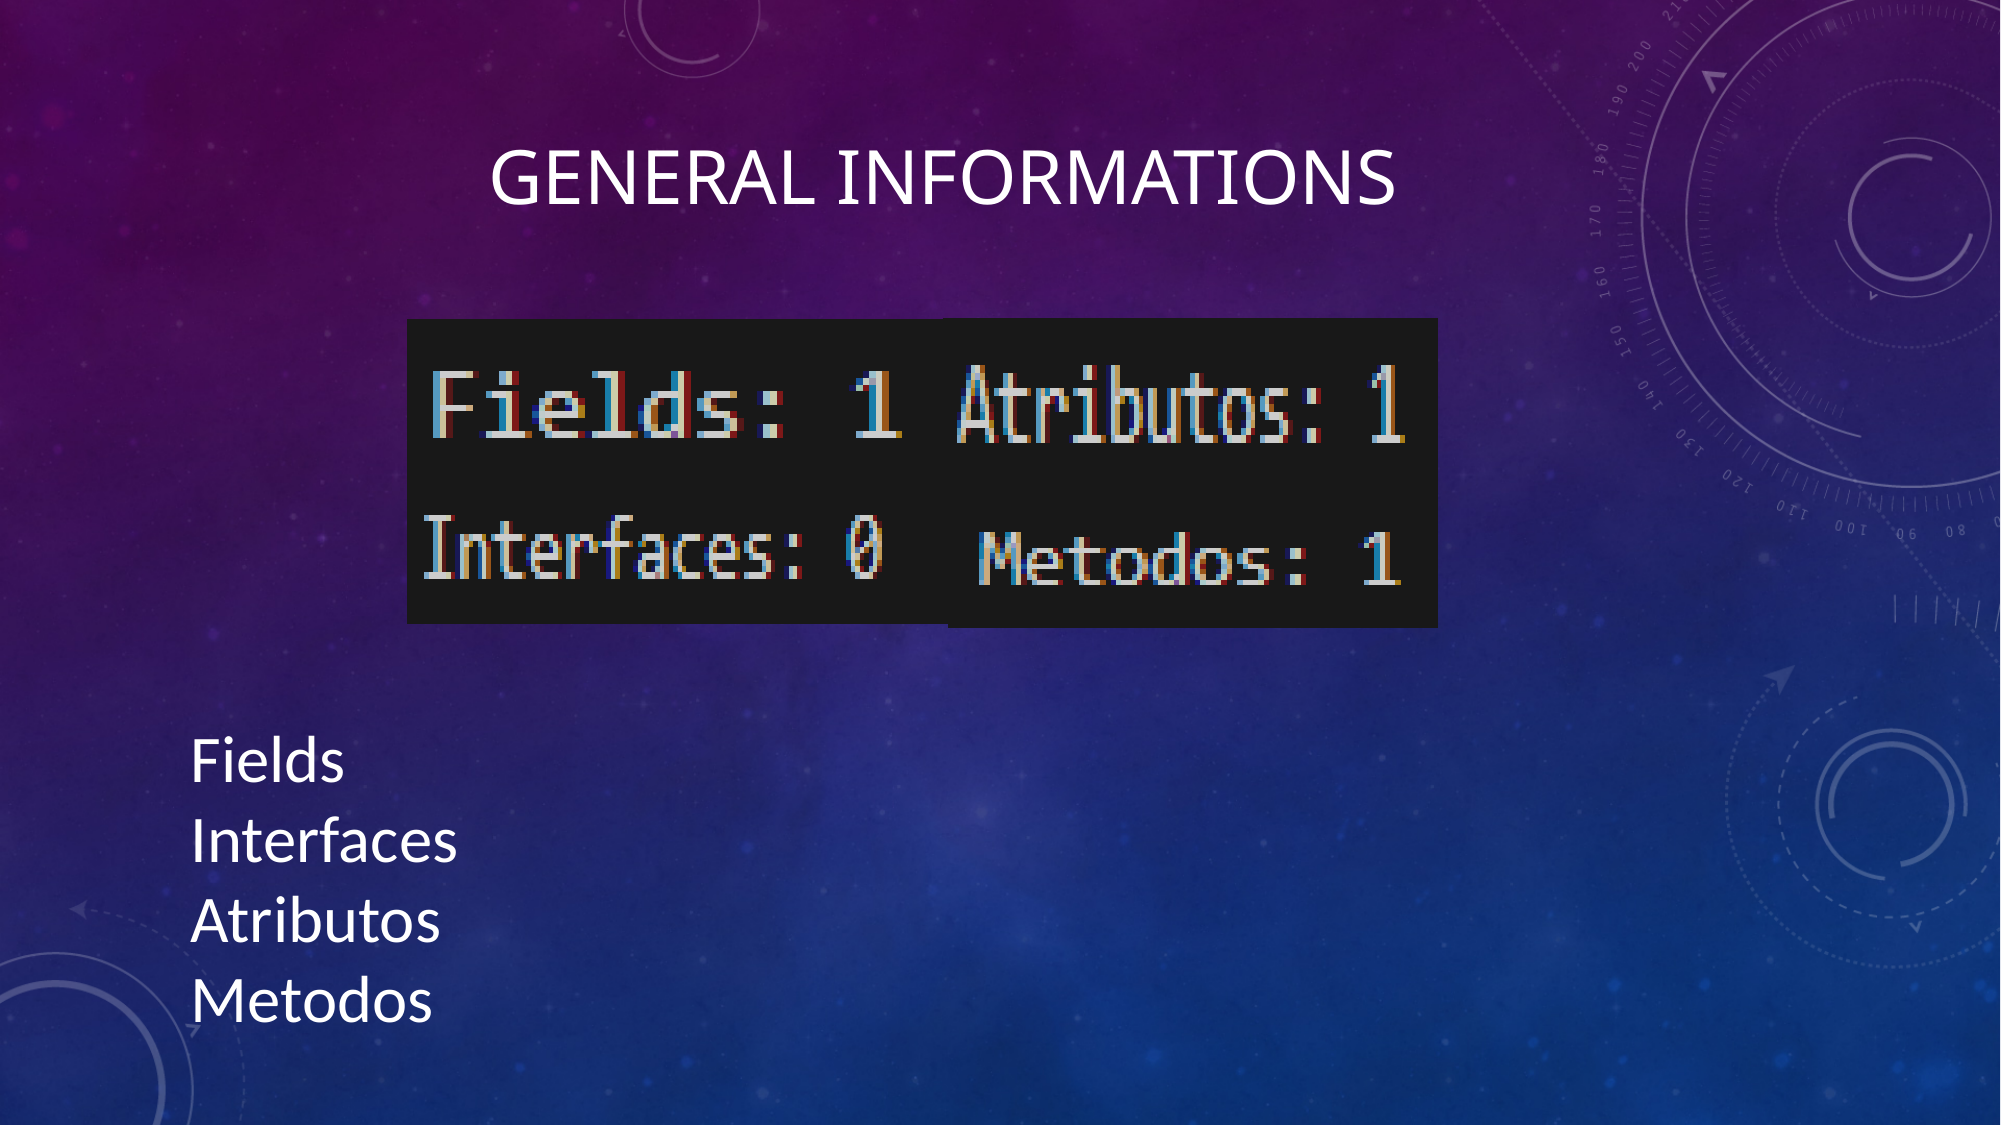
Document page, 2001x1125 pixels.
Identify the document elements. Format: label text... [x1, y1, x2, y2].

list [406, 318, 943, 490]
title General Informations [112, 99, 1775, 339]
text_box Fields Interfaces Atributos Metodos [175, 708, 1775, 1044]
picture [0, 0, 2001, 1125]
